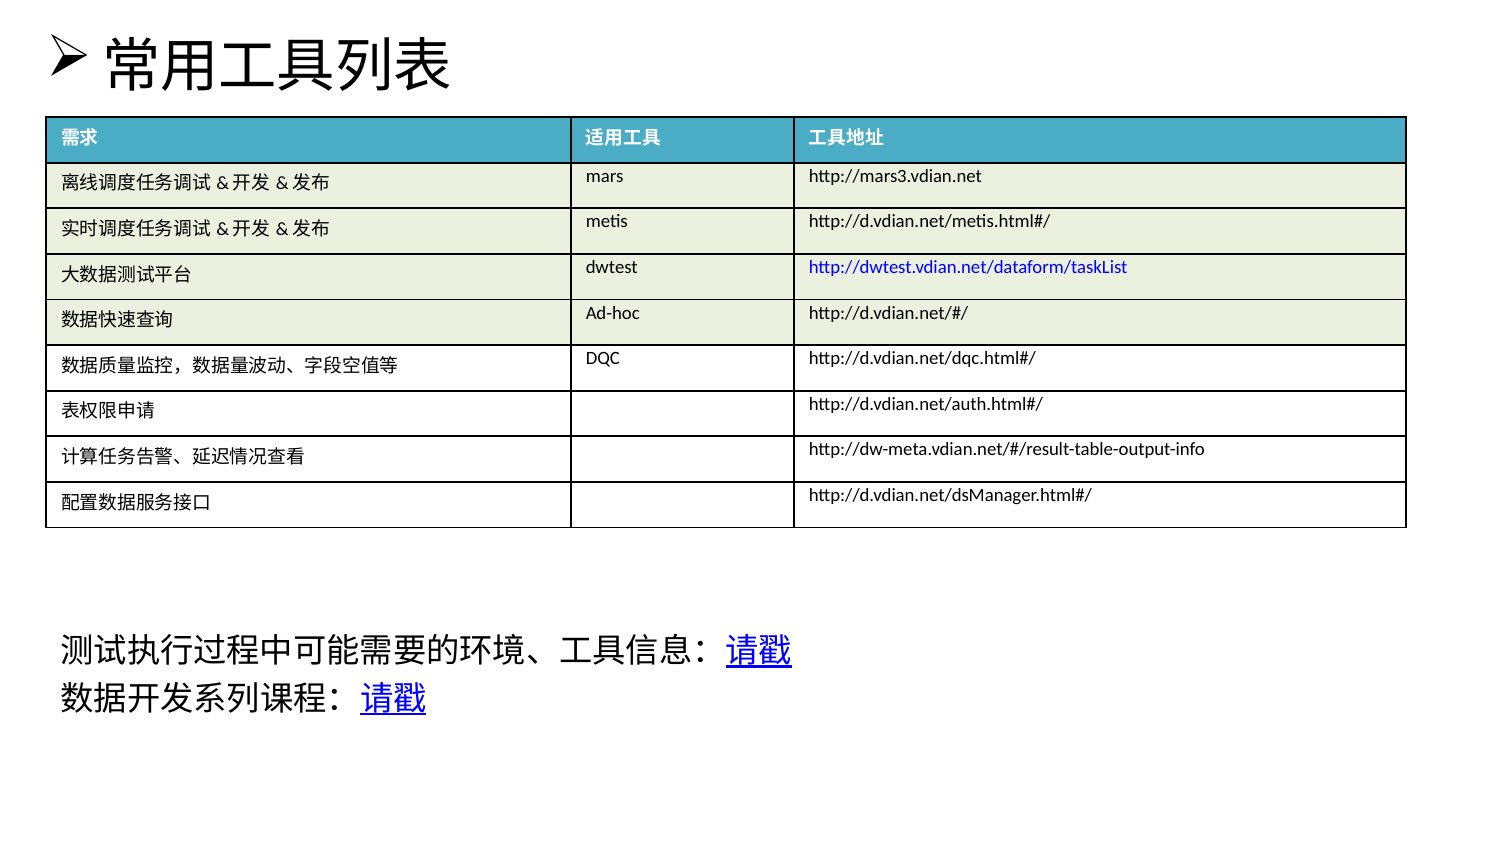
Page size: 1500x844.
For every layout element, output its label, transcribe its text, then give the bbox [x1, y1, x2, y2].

table_cell http://dw-meta.vdian.net/#/result-table-output-info [795, 437, 1405, 481]
table_cell 大数据测试平台 [47, 255, 570, 299]
table_cell http://d.vdian.net/metis.html#/ [795, 209, 1405, 253]
table_cell http://mars3.vdian.net [795, 164, 1405, 207]
table_cell dwtest [572, 255, 793, 299]
table_cell [572, 392, 793, 435]
text_box 常用工具列表 [31, 20, 1257, 106]
table_cell [572, 483, 793, 527]
table_cell 实时调度任务调试&开发&发布 [47, 209, 570, 253]
table_cell 数据快速查询 [47, 300, 570, 344]
table_cell 离线调度任务调试&开发&发布 [47, 164, 570, 207]
text_box 测试执行过程中可能需要的环境、工具信息：请戳 数据开发系列课程：请戳 [45, 621, 1407, 733]
table_cell Ad-hoc [572, 300, 793, 344]
table_cell http://d.vdian.net/auth.html#/ [795, 392, 1405, 435]
table_cell 数据质量监控，数据量波动、字段空值等 [47, 346, 570, 390]
table_cell [572, 437, 793, 481]
table_cell http://d.vdian.net/dsManager.html#/ [795, 483, 1405, 527]
table_cell http://dwtest.vdian.net/dataform/taskList [795, 255, 1405, 299]
table_cell DQC [572, 346, 793, 390]
table_header 工具地址 [795, 118, 1405, 162]
table_cell 计算任务告警、延迟情况查看 [47, 437, 570, 481]
table_header 适用工具 [572, 118, 793, 162]
table_cell 表权限申请 [47, 392, 570, 435]
table_cell 配置数据服务接口 [47, 483, 570, 527]
table_cell http://d.vdian.net/#/ [795, 300, 1405, 344]
table_cell metis [572, 209, 793, 253]
table_header 需求 [47, 118, 570, 162]
table_cell http://d.vdian.net/dqc.html#/ [795, 346, 1405, 390]
table_cell mars [572, 164, 793, 207]
